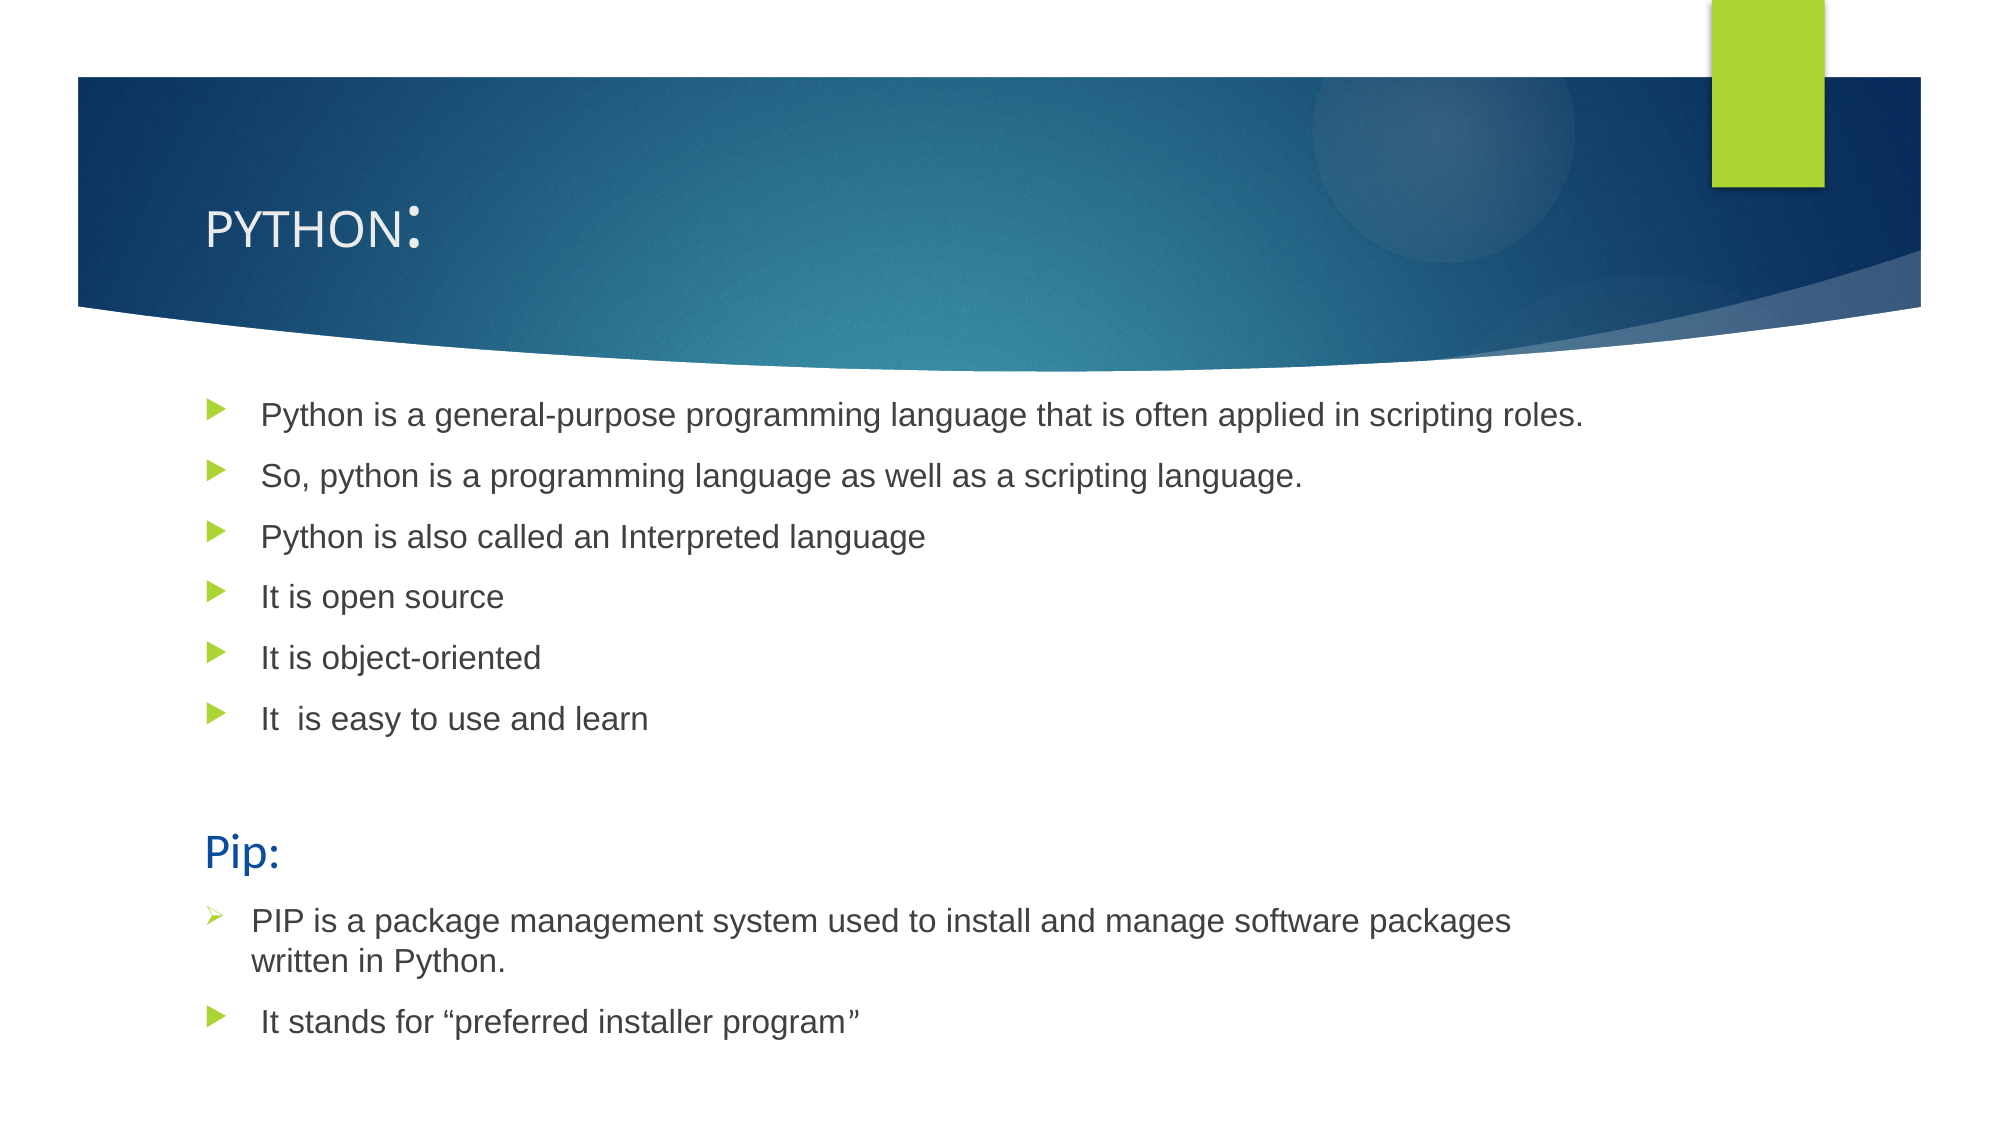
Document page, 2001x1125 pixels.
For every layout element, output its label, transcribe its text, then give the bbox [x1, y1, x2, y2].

title PYTHON: [189, 159, 1627, 276]
list Python is a general-purpose programming language that is often applied in scripting roles. So, python is a programming language as well as a scripting language. Python is also called an Interpreted language It is open source It is object-oriented It is easy to use and learn Pip: PIP is a package management system used to install and manage software packages written in Python. It stands for “preferred installer program” [189, 385, 1627, 1068]
